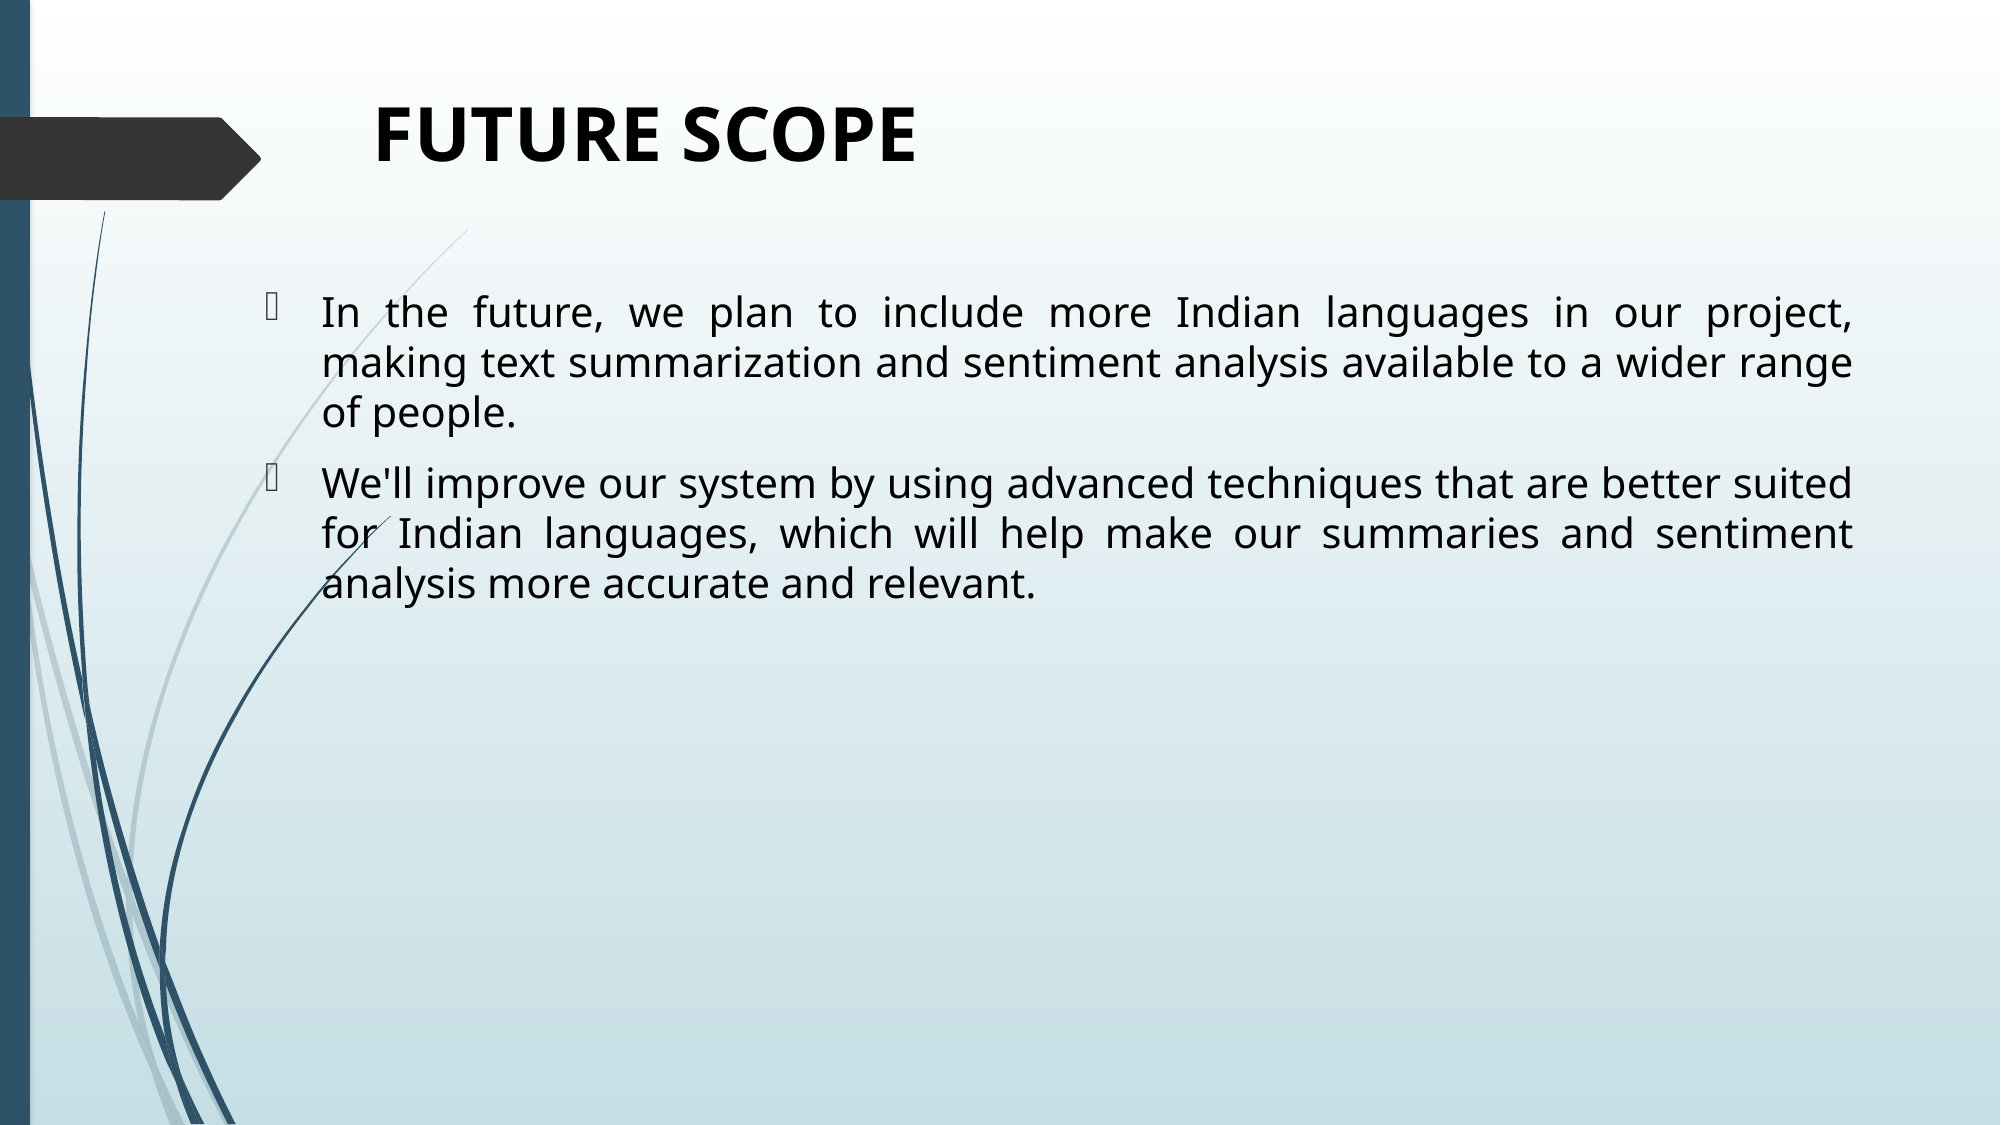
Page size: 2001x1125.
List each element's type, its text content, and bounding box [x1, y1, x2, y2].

title FUTURE SCOPE [357, 78, 1385, 189]
list In the future, we plan to include more Indian languages in our project, making text summarization and sentiment analysis available to a wider range of people. We'll improve our system by using advanced techniques that are better suited for Indian languages, which will help make our summaries and sentiment analysis more accurate and relevant. [249, 277, 1870, 1055]
